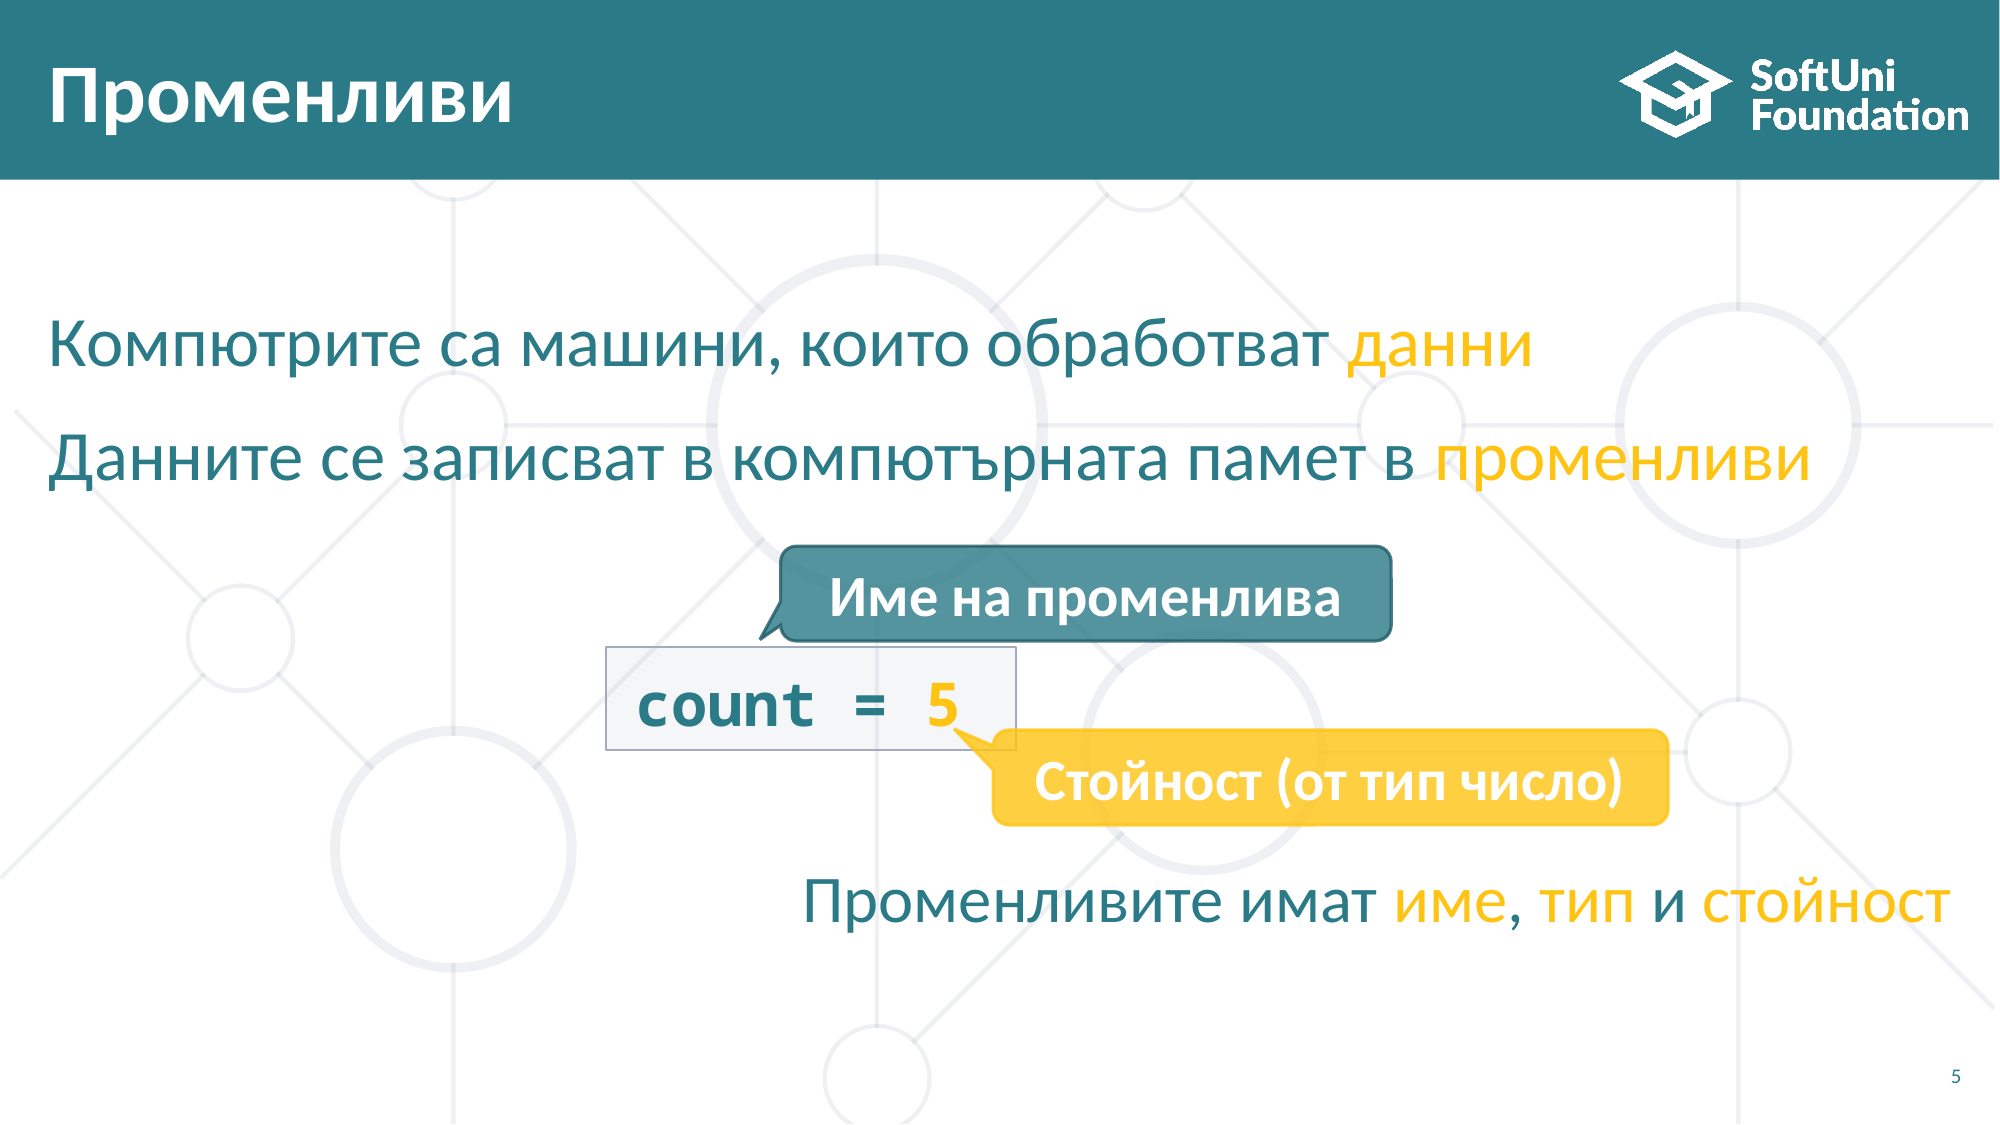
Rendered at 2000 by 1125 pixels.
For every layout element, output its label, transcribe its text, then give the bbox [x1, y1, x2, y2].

title Променливи [31, 16, 1591, 162]
text_box count = 5 [605, 647, 1016, 751]
picture [1618, 50, 1968, 138]
text_box Стойност (от тип число) [953, 728, 1670, 826]
slide_number 5 [1896, 1049, 1968, 1101]
text_box Име на променлива [759, 545, 1393, 643]
list Компютрите са машини, които обработват данни Данните се записват в компютърната памет в променливи Променливите имат име, тип и стойност [31, 196, 1970, 1075]
